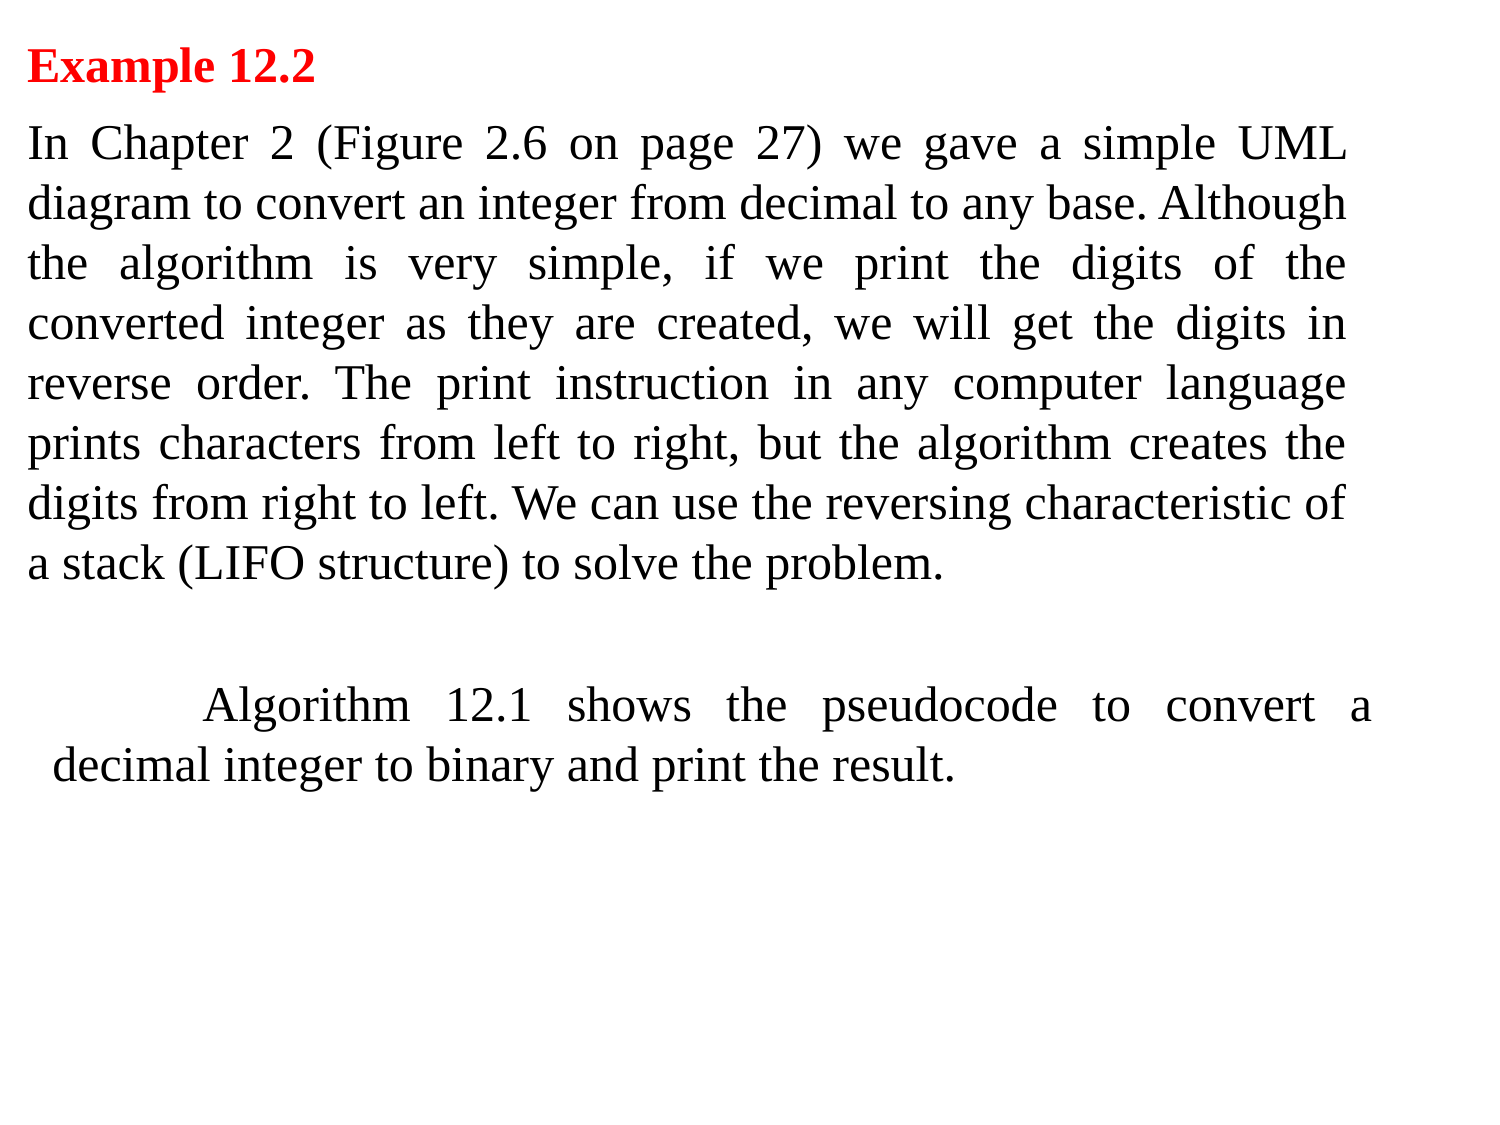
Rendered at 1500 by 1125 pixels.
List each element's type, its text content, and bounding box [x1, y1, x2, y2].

text_box Algorithm 12.1 shows the pseudocode to convert a decimal integer to binary and print the result. [37, 664, 1388, 800]
text_box Example 12.2 [12, 24, 332, 100]
text_box In Chapter 2 (Figure 2.6 on page 27) we gave a simple UML diagram to convert an integer from decimal to any base. Although the algorithm is very simple, if we print the digits of the converted integer as they are created, we will get the digits in reverse order. The print instruction in any computer language prints characters from left to right, but the algorithm creates the digits from right to left. We can use the reversing characteristic of a stack (LIFO structure) to solve the problem. [12, 102, 1363, 598]
